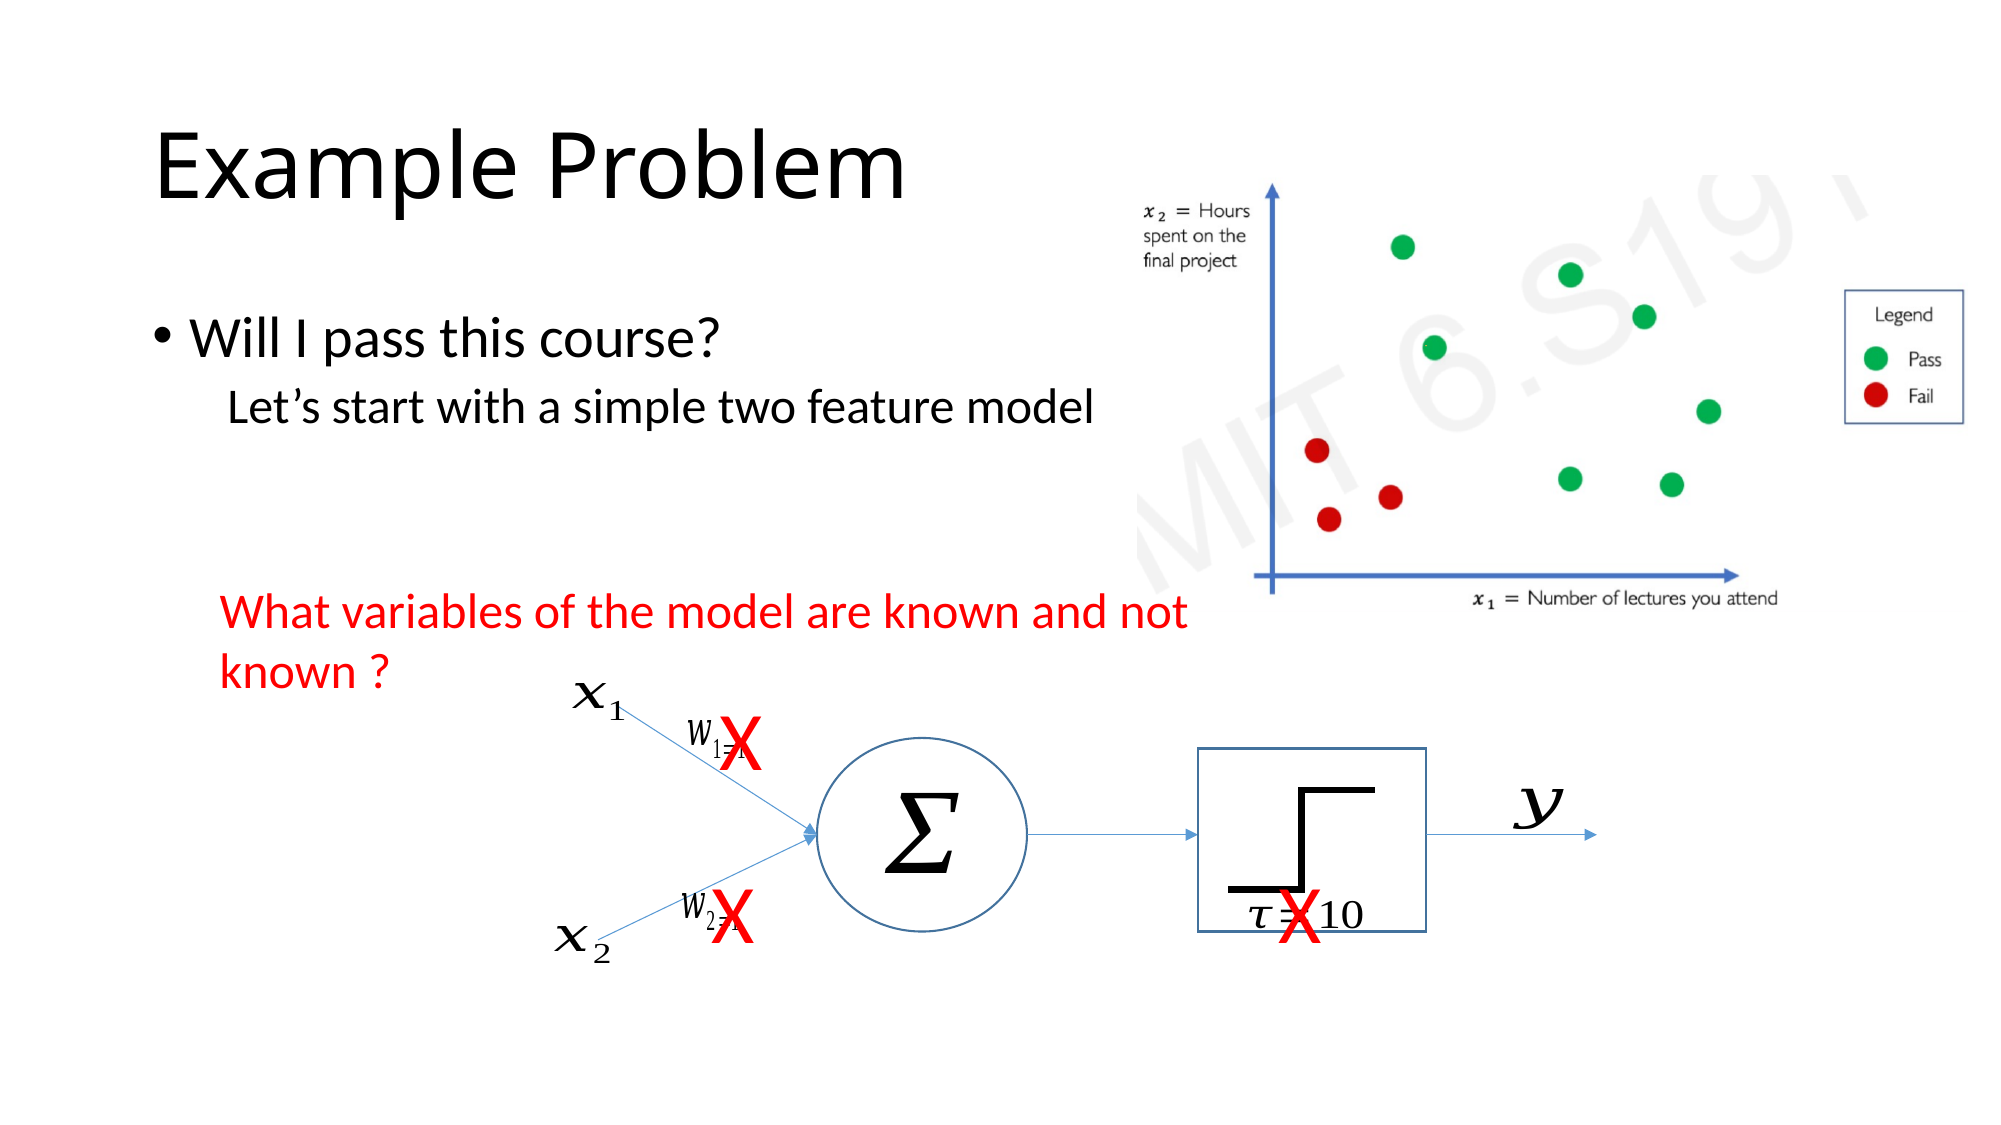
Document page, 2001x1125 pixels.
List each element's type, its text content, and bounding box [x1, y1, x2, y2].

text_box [549, 666, 1597, 971]
title Example Problem [137, 59, 1863, 278]
picture [1137, 175, 1968, 612]
text_box What variables of the model are known and not known ? [204, 571, 1302, 707]
